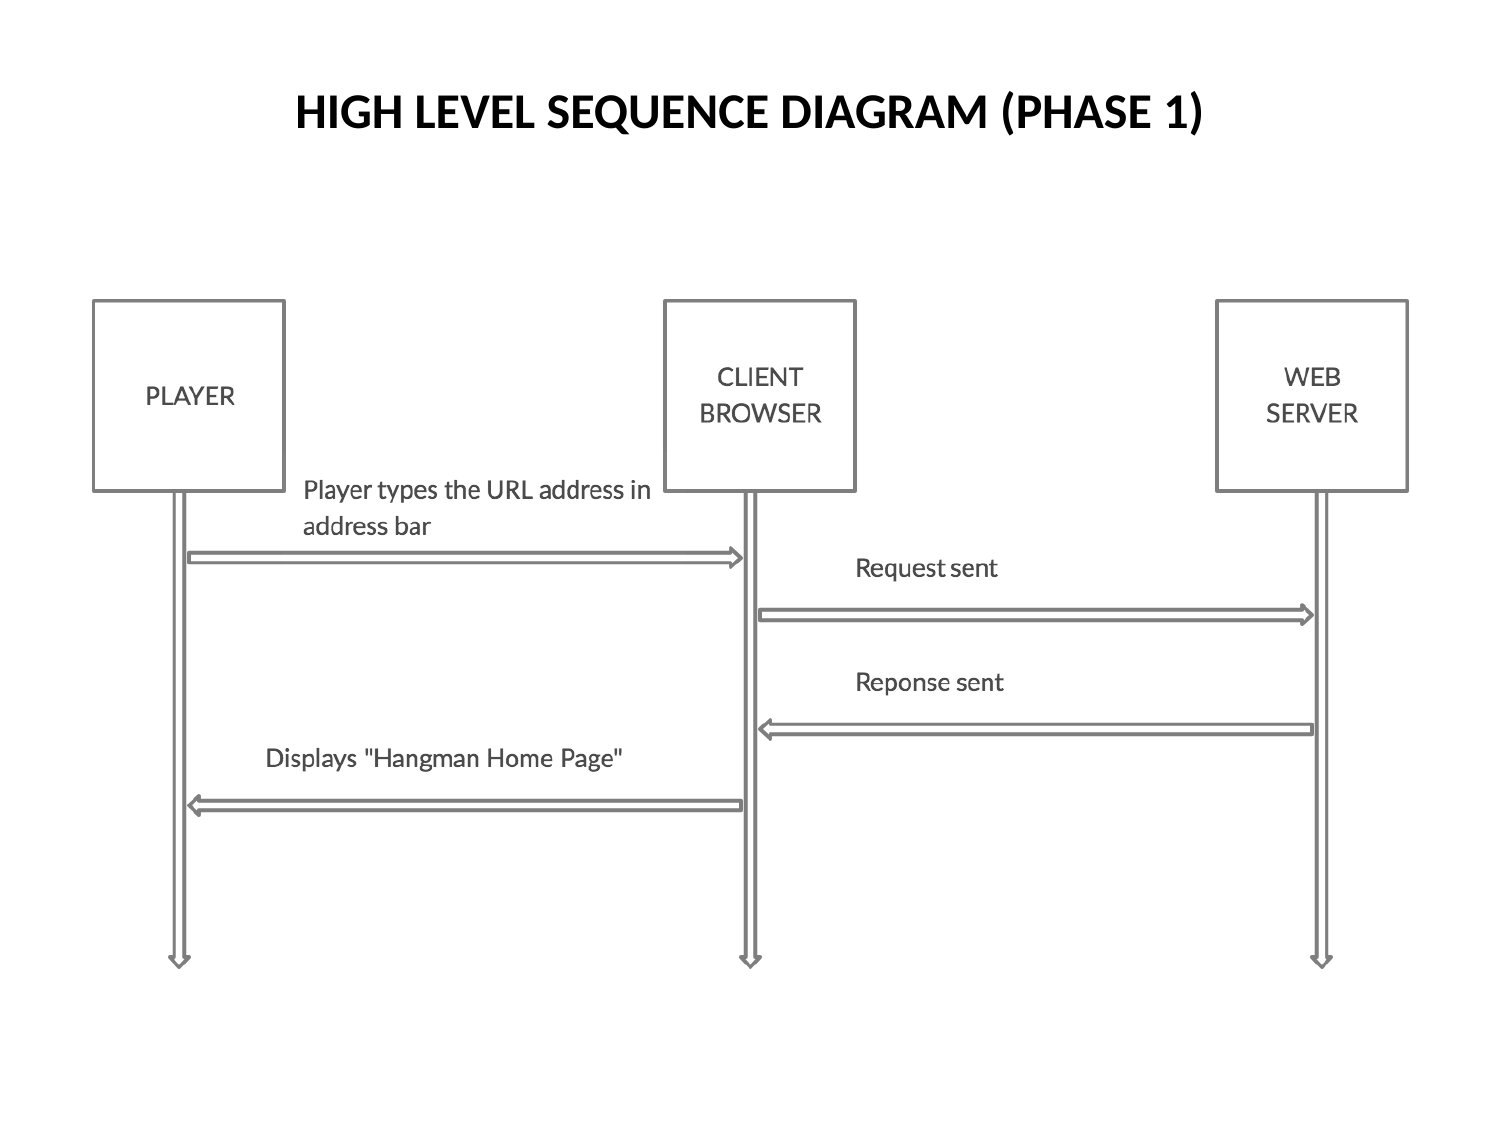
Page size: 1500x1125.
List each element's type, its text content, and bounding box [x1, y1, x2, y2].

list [74, 262, 1426, 1006]
title HIGH LEVEL SEQUENCE DIAGRAM (PHASE 1) [75, 45, 1425, 233]
